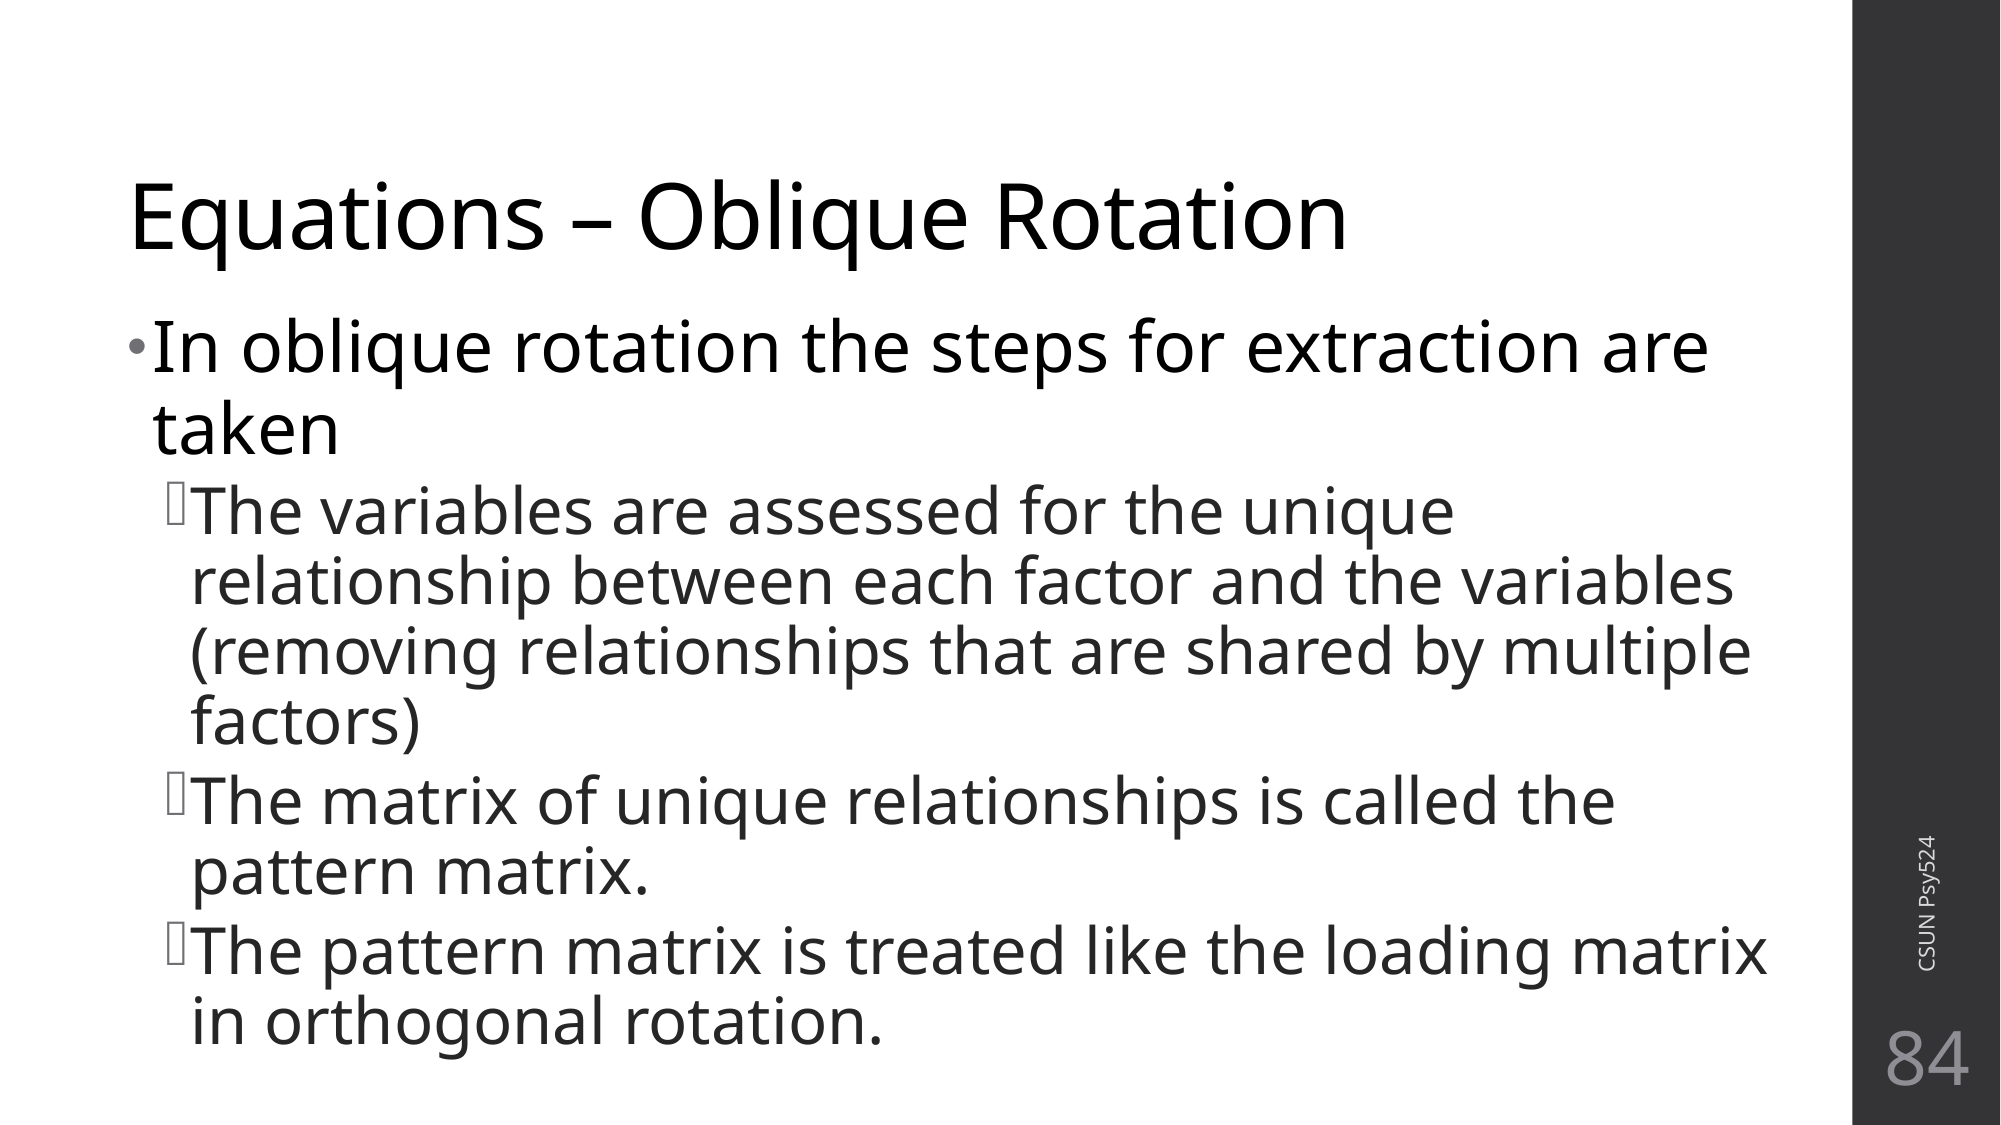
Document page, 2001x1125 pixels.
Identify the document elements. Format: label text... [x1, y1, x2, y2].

list In oblique rotation the steps for extraction are taken The variables are assessed for the unique relationship between each factor and the variables (removing relationships that are shared by multiple factors) The matrix of unique relationships is called the pattern matrix. The pattern matrix is treated like the loading matrix in orthogonal rotation. [112, 299, 1797, 1075]
footer CSUN Psy524 [1897, 400, 1958, 988]
slide_number 84 [1852, 1012, 2000, 1110]
title Equations – Oblique Rotation [112, 60, 1797, 278]
